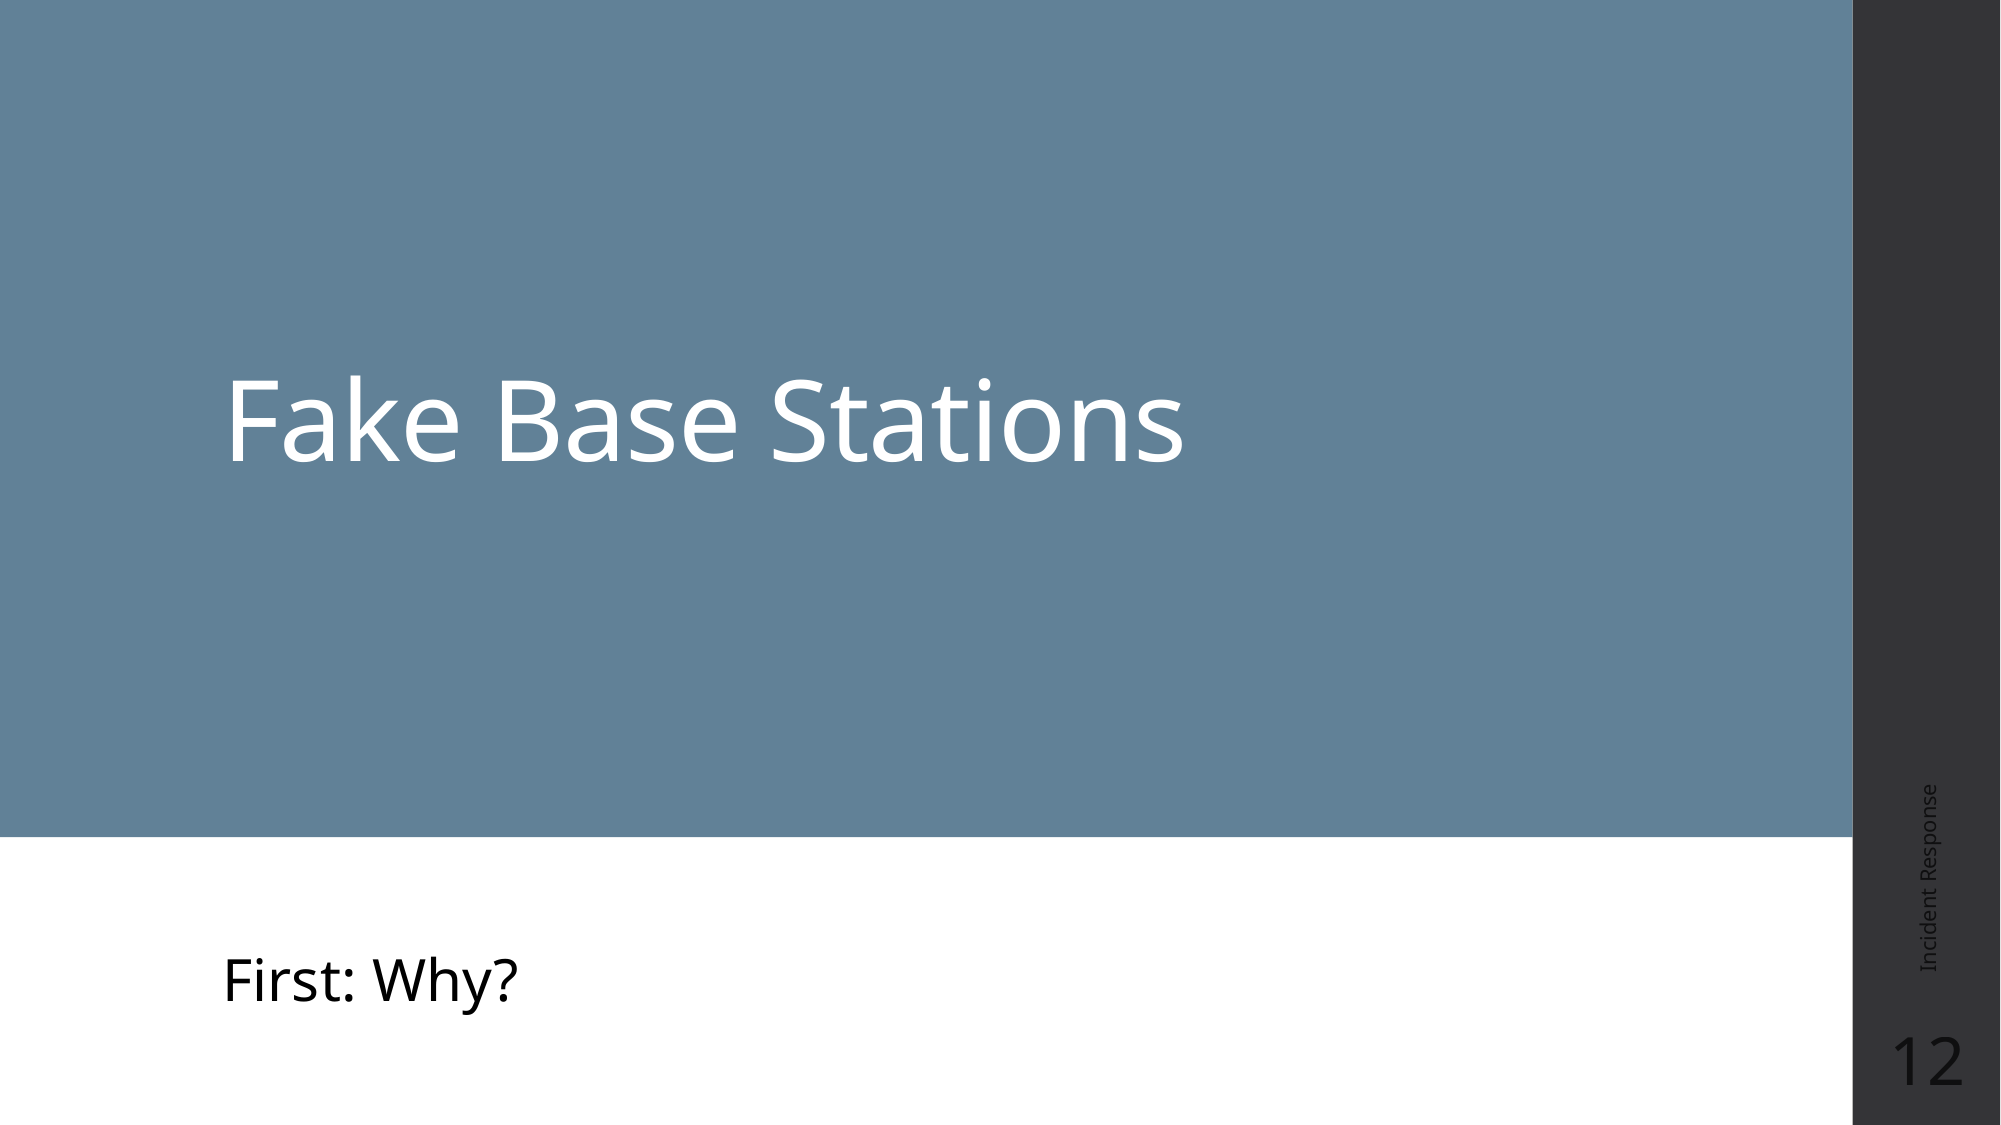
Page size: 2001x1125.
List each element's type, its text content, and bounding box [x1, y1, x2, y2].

list First: Why? [206, 907, 1752, 1055]
footer Incident Response [1897, 400, 1958, 988]
text_box [0, 0, 1854, 836]
title Fake Base Stations [206, 60, 1563, 794]
text_box [0, 836, 1854, 1125]
slide_number 12 [1852, 1012, 2000, 1110]
